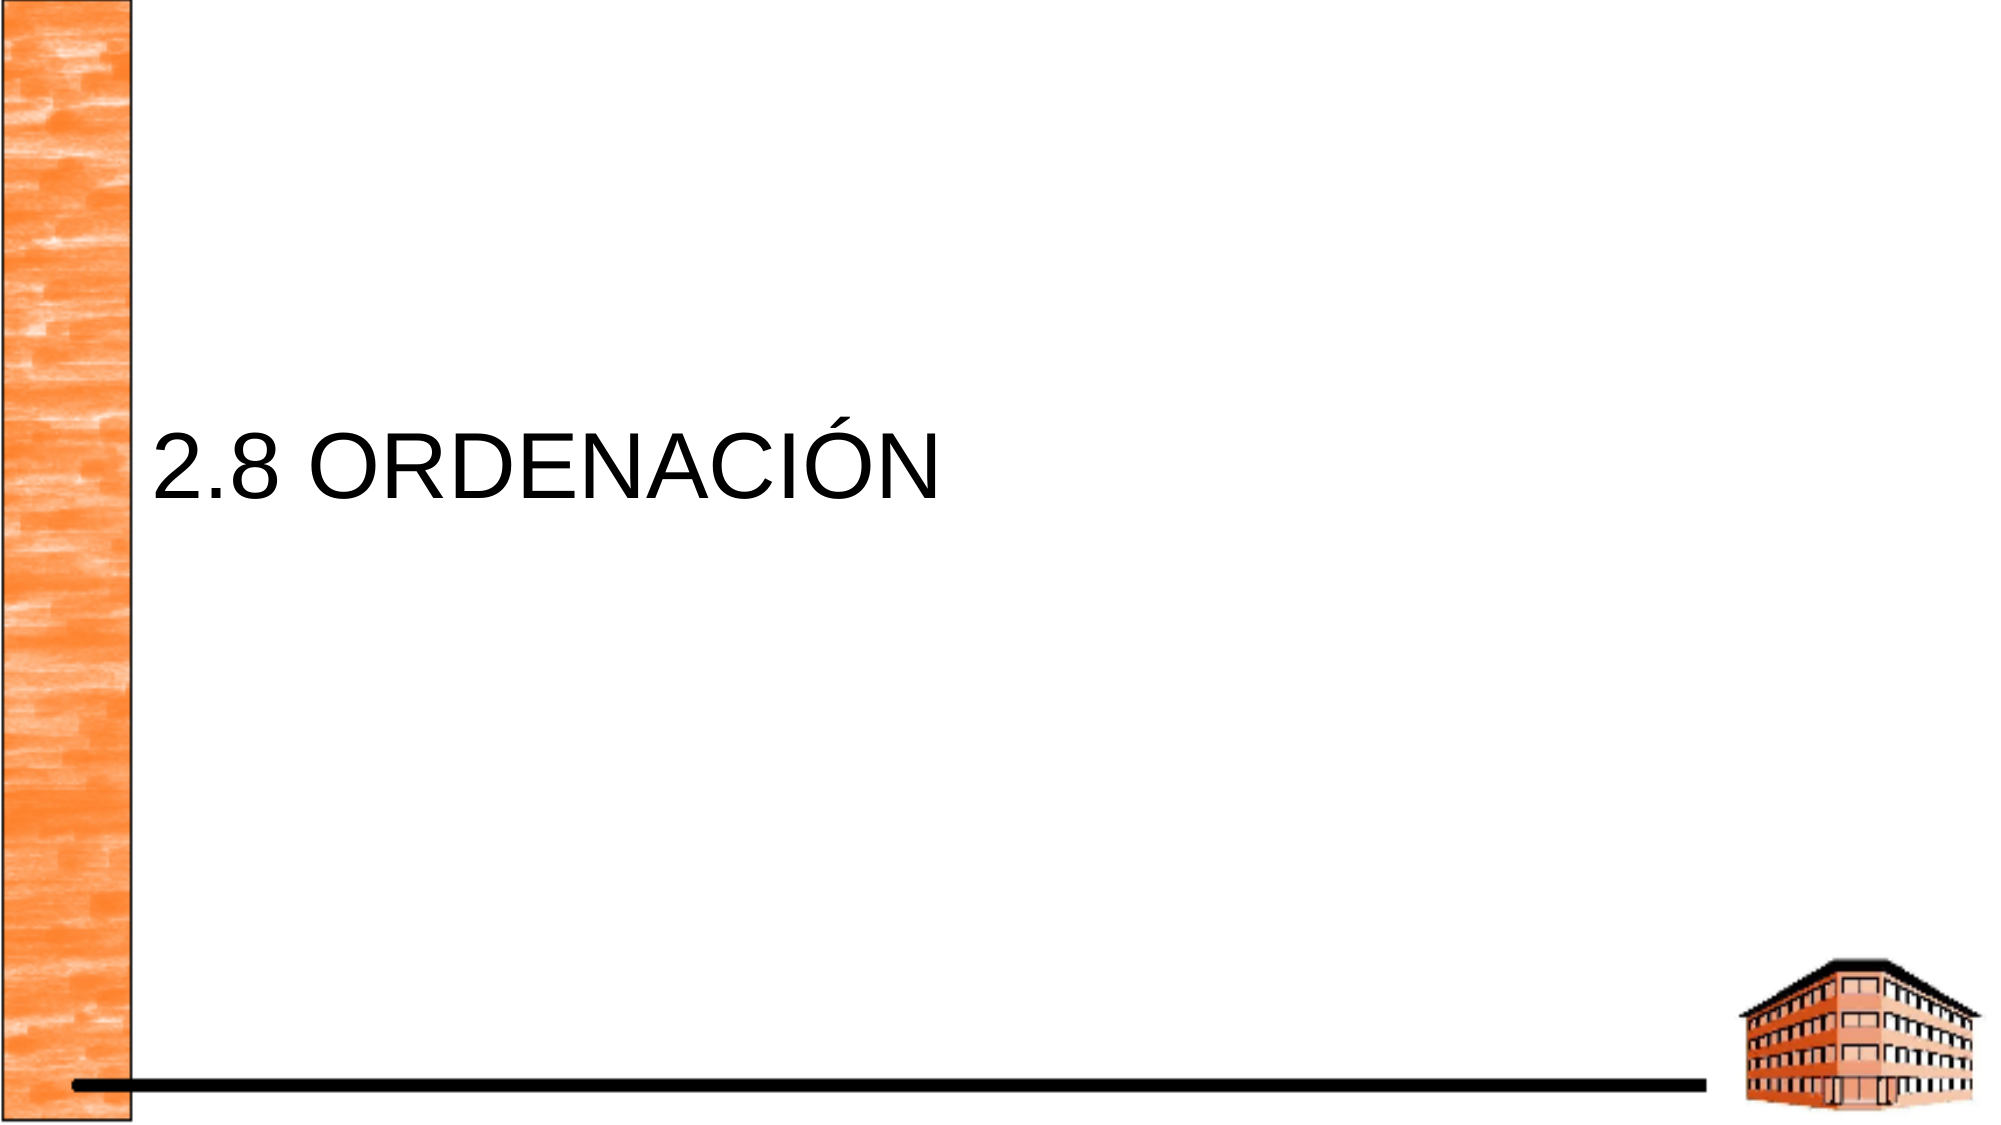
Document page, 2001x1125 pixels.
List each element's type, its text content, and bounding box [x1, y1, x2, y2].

title 2.8 ORDENACIÓN [136, 280, 1862, 527]
picture [0, 0, 2001, 1125]
